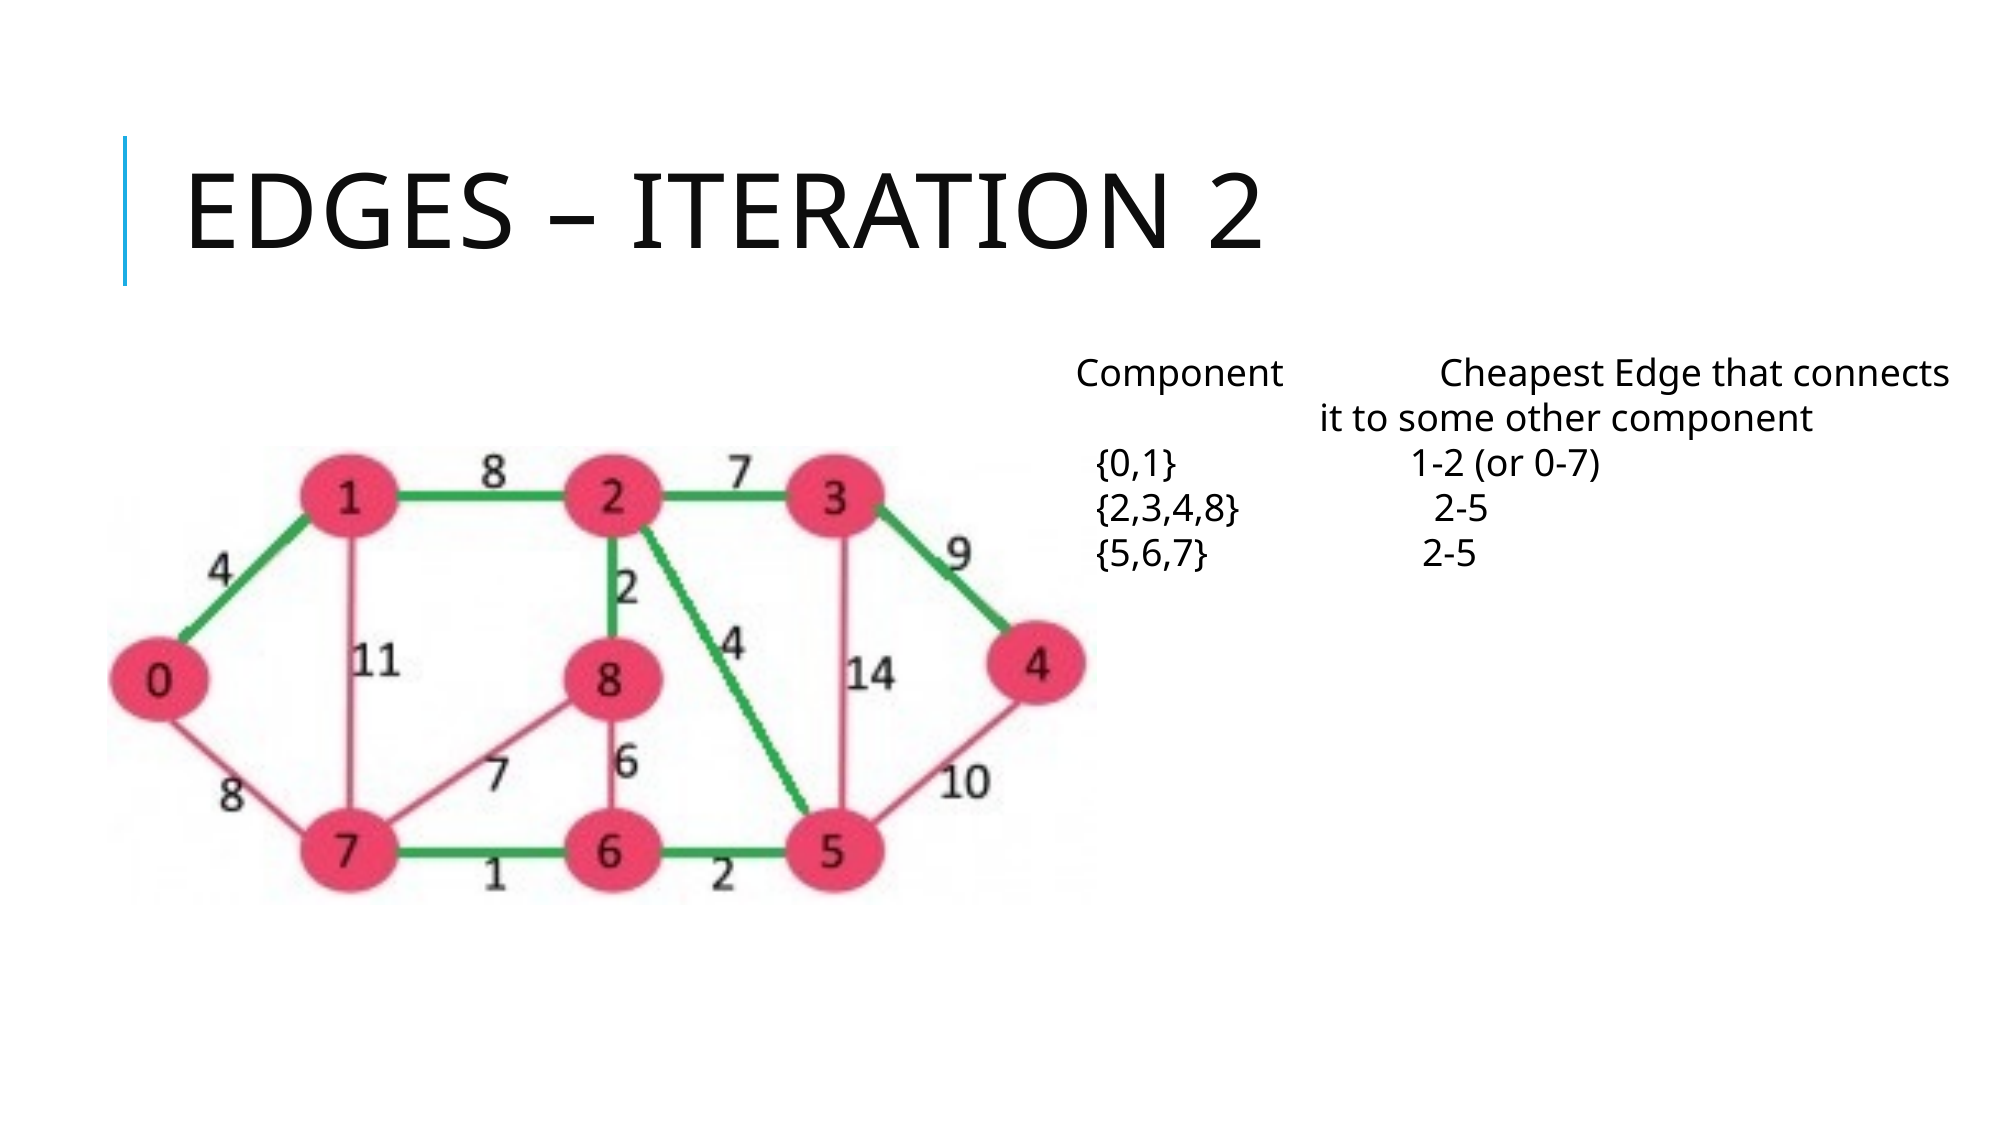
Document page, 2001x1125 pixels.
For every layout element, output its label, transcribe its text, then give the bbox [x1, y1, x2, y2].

title Edges – iteration 2 [168, 96, 1763, 342]
text_box Component Cheapest Edge that connects it to some other component {0,1} 1-2 (or 0-7) {2,3,4,8} 2-5 {5,6,7} 2-5 [1060, 341, 2000, 582]
picture [107, 446, 1097, 905]
